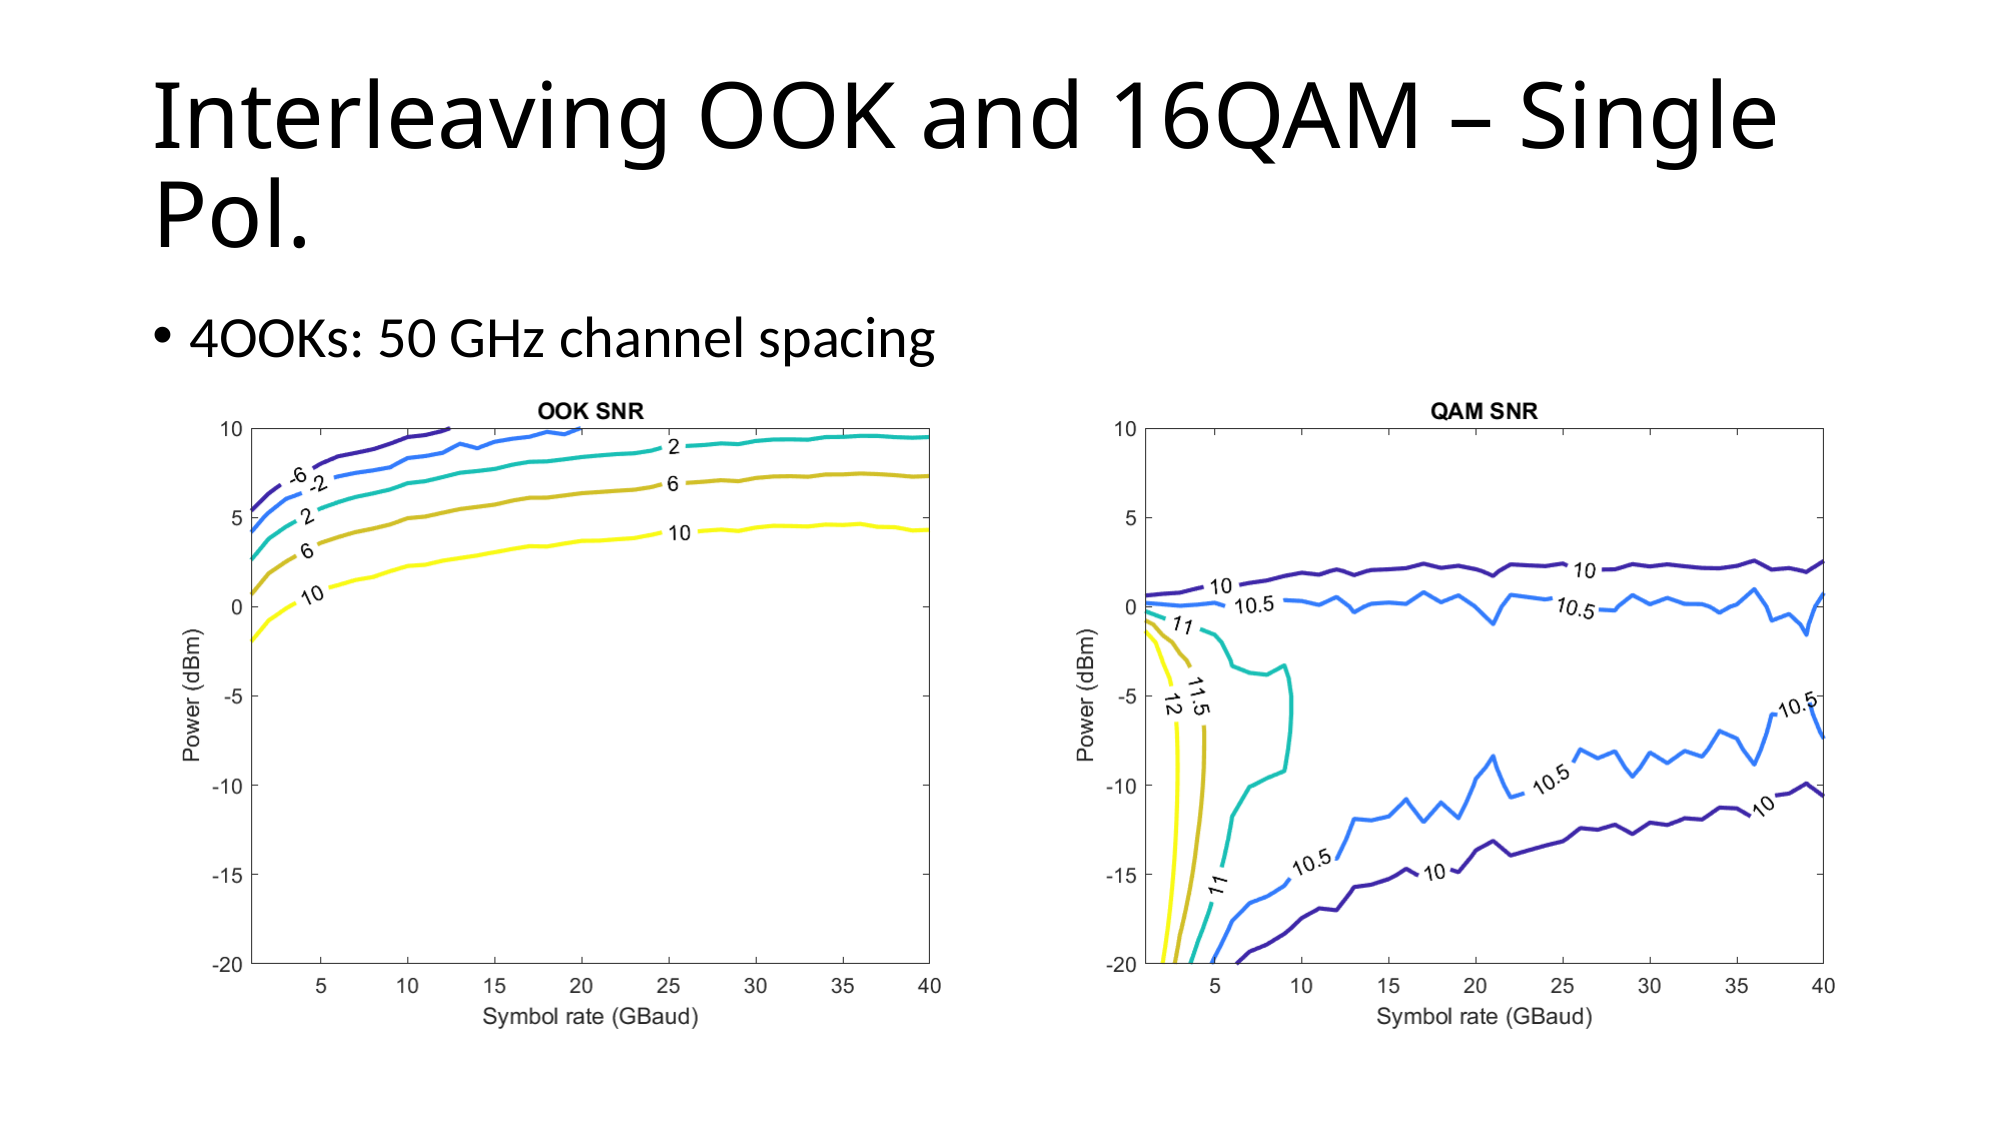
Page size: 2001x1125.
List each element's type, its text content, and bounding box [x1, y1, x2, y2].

title Interleaving OOK and 16QAM – Single Pol. [137, 59, 1863, 278]
picture [137, 379, 1013, 1036]
picture [1031, 379, 1907, 1036]
list 4OOKs: 50 GHz channel spacing [137, 299, 1863, 1014]
